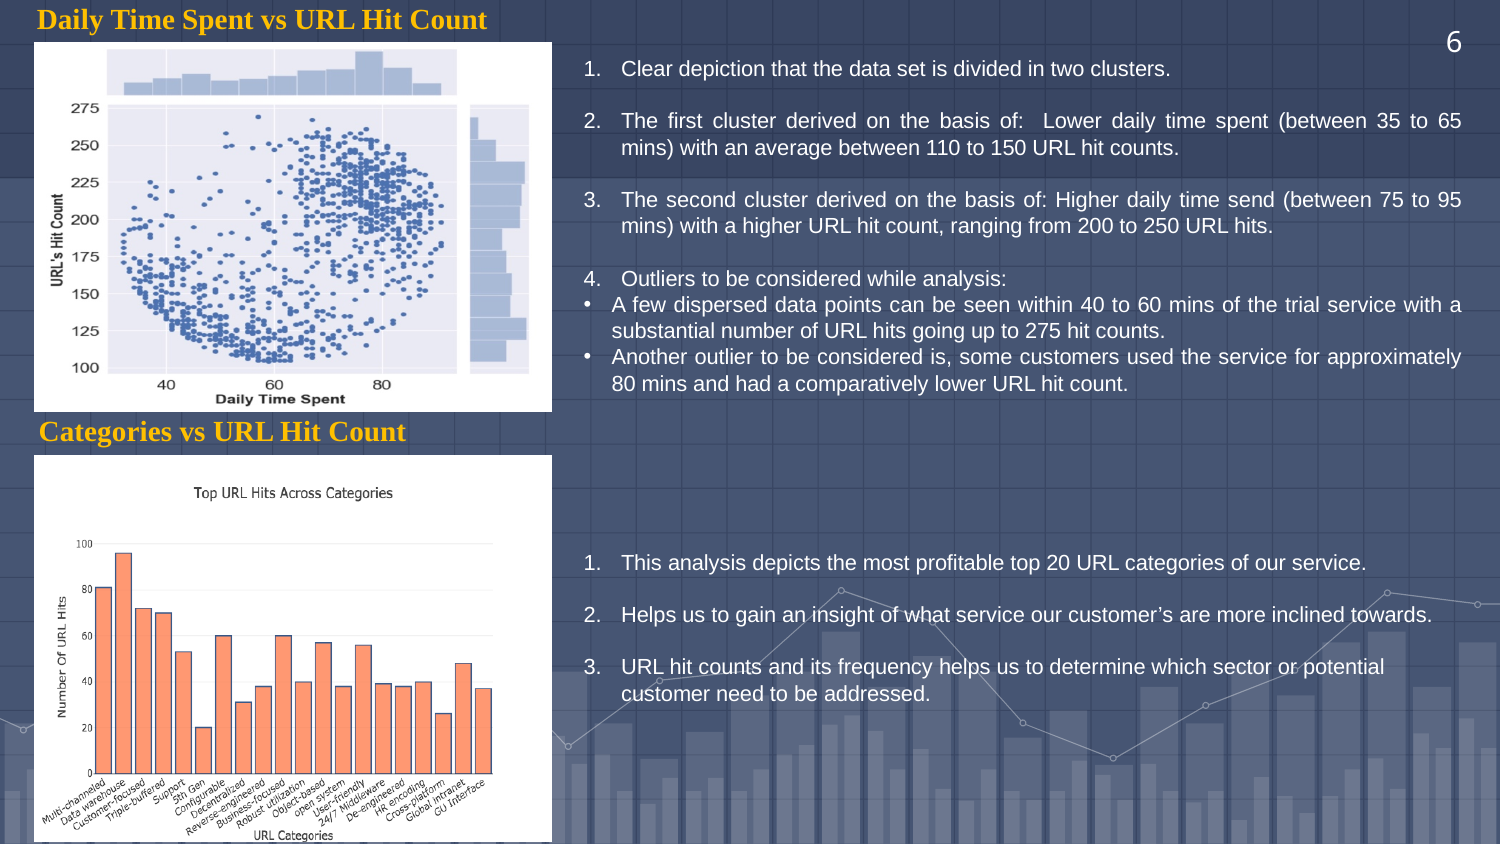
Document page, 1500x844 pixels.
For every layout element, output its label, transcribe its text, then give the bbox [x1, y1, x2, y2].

slide_number 6 [1408, 0, 1500, 88]
text_box Clear depiction that the data set is divided in two clusters. The first cluster derived on the basis of: Lower daily time spent (between 35 to 65 mins) with an average between 110 to 150 URL hit counts. The second cluster derived on the basis of: Higher daily time send (between 75 to 95 mins) with a higher URL hit count, ranging from 200 to 250 URL hits. Outliers to be considered while analysis: A few dispersed data points can be seen within 40 to 60 mins of the trial service with a substantial number of URL hits going up to 275 hit counts. Another outlier to be considered is, some customers used the service for approximately 80 mins and had a comparatively lower URL hit count. [568, 47, 1478, 438]
title Daily Time Spent vs URL Hit Count [21, 0, 681, 51]
text_box Categories vs URL Hit Count [23, 405, 429, 455]
picture [33, 455, 552, 842]
text_box This analysis depicts the most profitable top 20 URL categories of our service. Helps us to gain an insight of what service our customer’s are more inclined towards. URL hit counts and its frequency helps us to determine which sector or potential customer need to be addressed. [568, 540, 1478, 748]
picture [33, 42, 552, 413]
